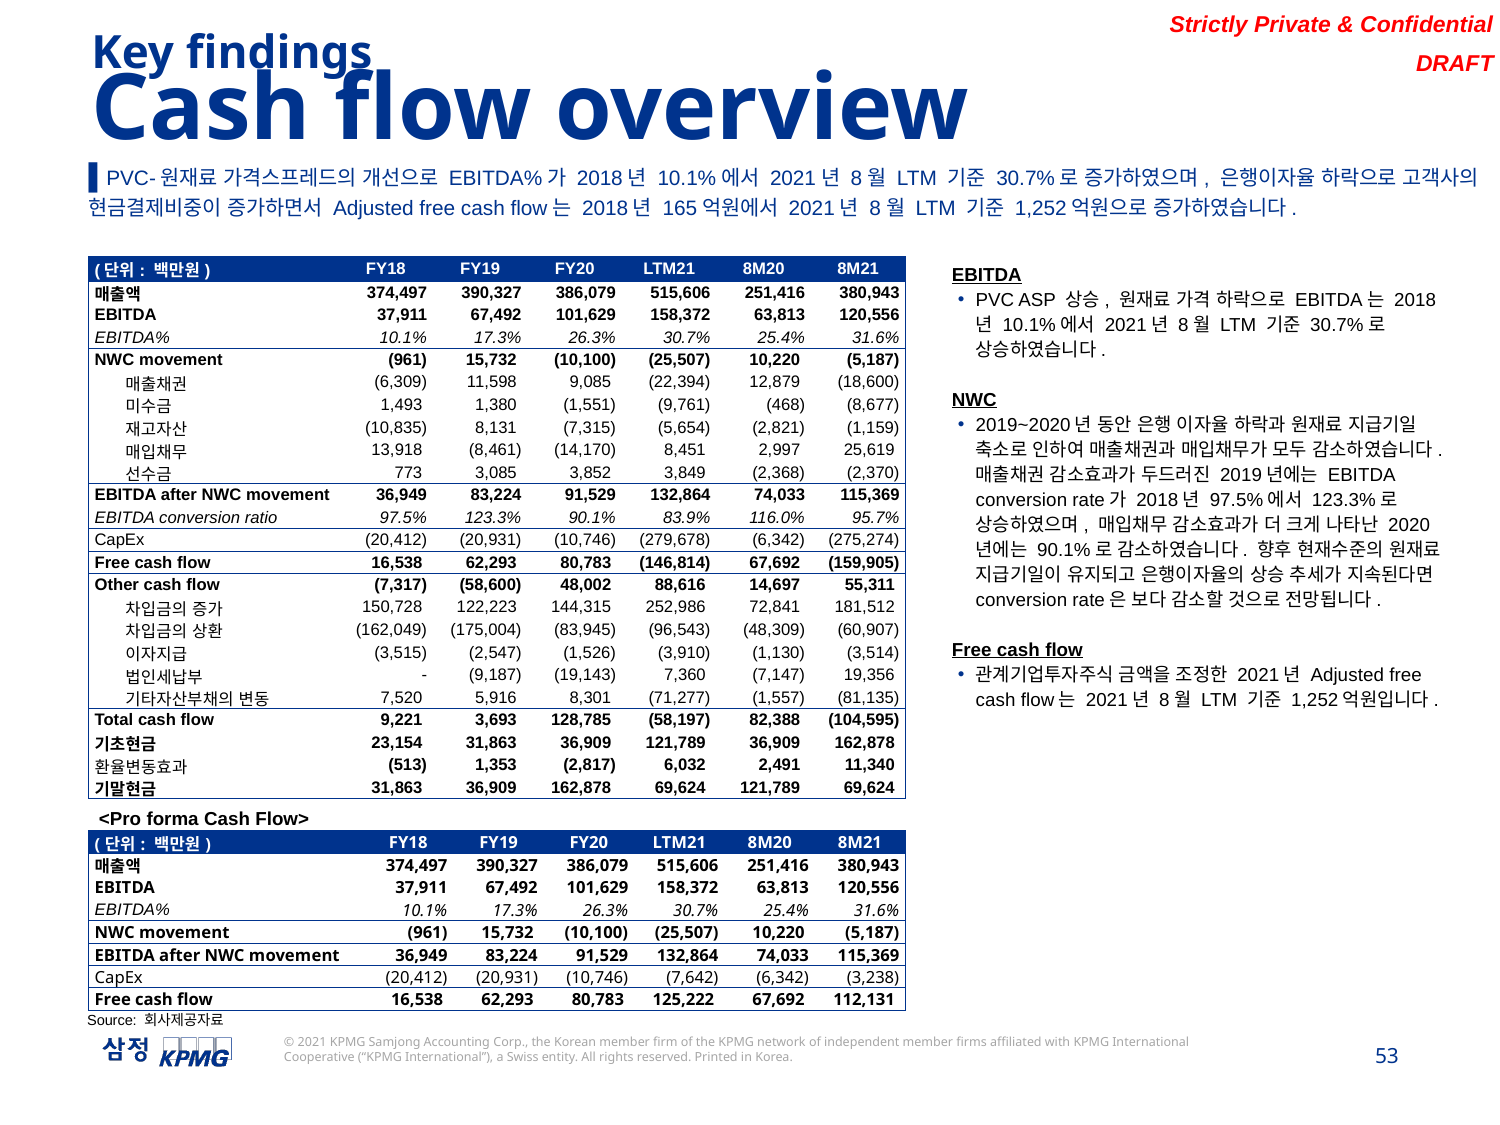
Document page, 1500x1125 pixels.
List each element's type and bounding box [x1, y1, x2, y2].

table_cell [89, 921, 905, 943]
table_header [89, 831, 905, 853]
table_header [89, 257, 905, 281]
table_cell [89, 709, 905, 798]
text_box [76, 30, 1487, 247]
text_box [946, 260, 1452, 710]
table_cell [89, 349, 905, 483]
table_cell [89, 282, 905, 348]
text_box [86, 1011, 755, 1029]
table_cell [89, 966, 905, 987]
table_cell [89, 988, 905, 1010]
text_box [93, 806, 316, 830]
table_cell [89, 529, 905, 551]
table_cell [89, 854, 905, 920]
table_cell [89, 574, 905, 708]
table_cell [89, 484, 905, 528]
picture [100, 1035, 234, 1068]
table_cell [89, 944, 905, 965]
table_cell [89, 552, 905, 573]
